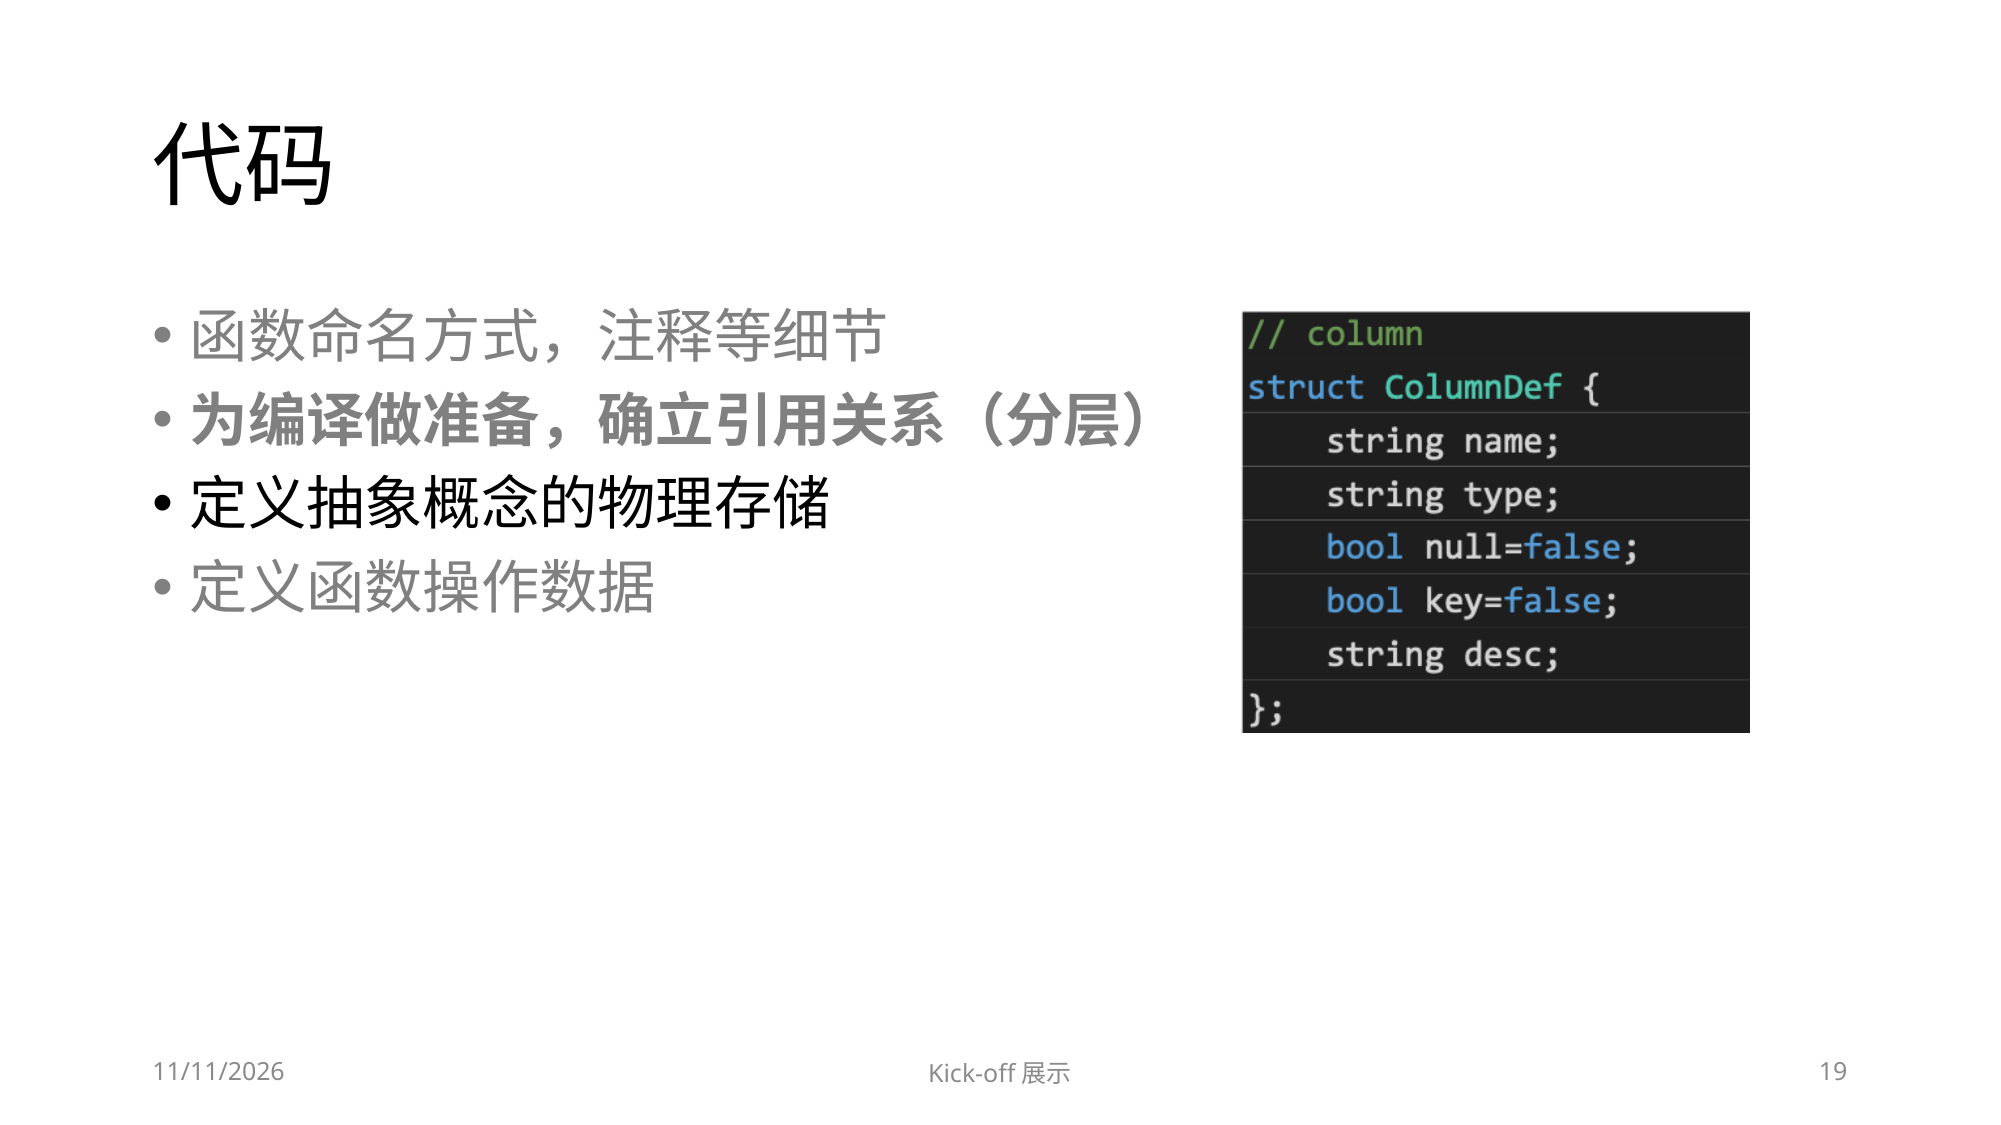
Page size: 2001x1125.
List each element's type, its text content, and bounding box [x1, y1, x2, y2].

title 代码 [137, 59, 1863, 278]
picture [1230, 306, 1750, 733]
slide_number 19 [1412, 1042, 1863, 1103]
footer Kick-off展示 [662, 1042, 1338, 1103]
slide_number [137, 1042, 588, 1103]
list 函数命名方式，注释等细节 为编译做准备，确立引用关系（分层） 定义抽象概念的物理存储 定义函数操作数据 [137, 299, 1863, 1014]
